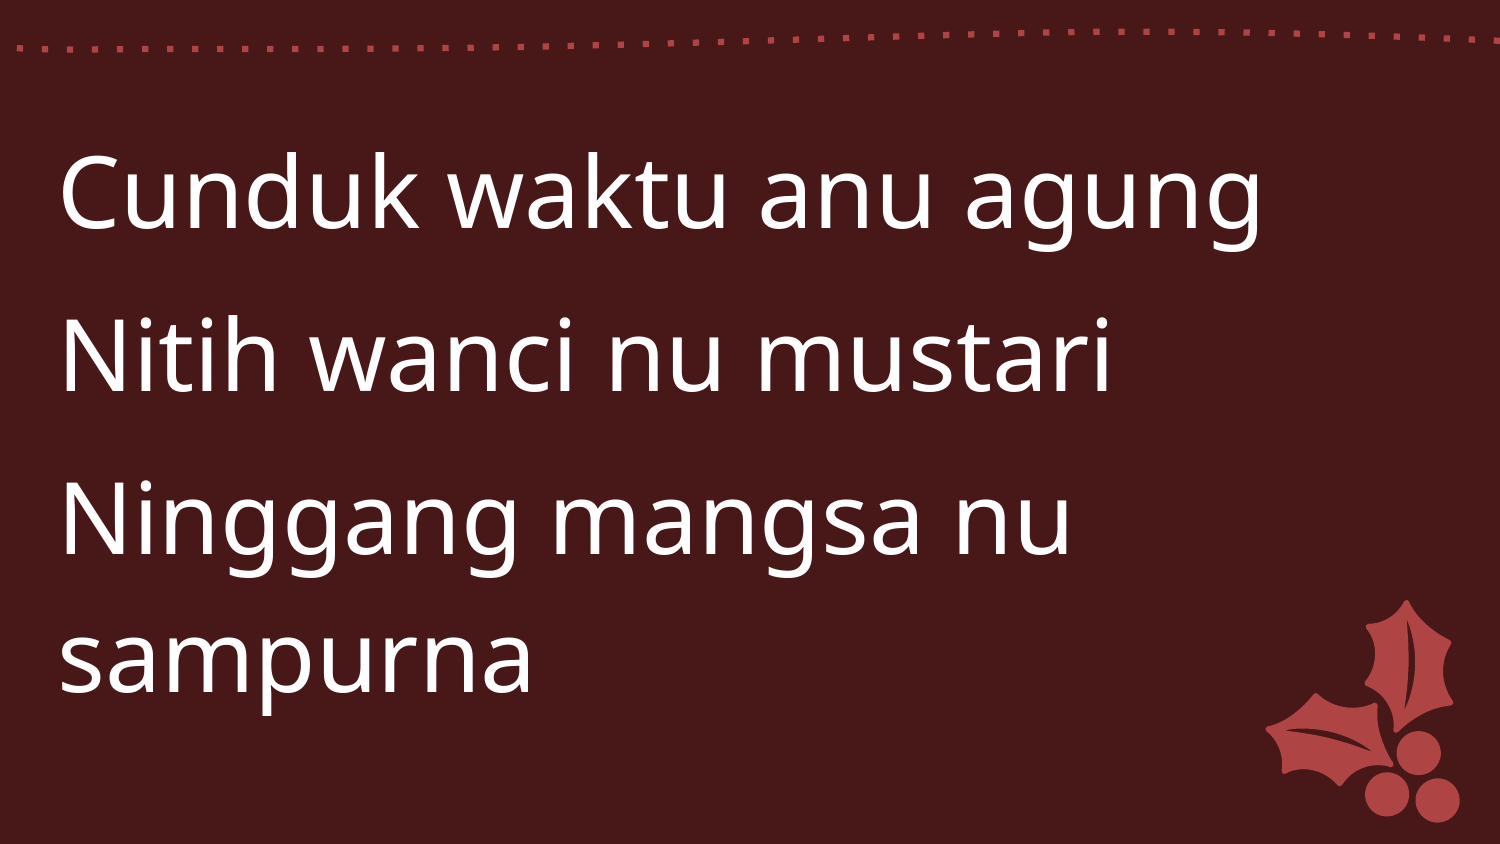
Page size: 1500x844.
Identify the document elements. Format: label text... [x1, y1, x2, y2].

text_box Cunduk waktu anu agung Nitih wanci nu mustari Ninggang mangsa nu sampurna [17, 95, 1464, 818]
